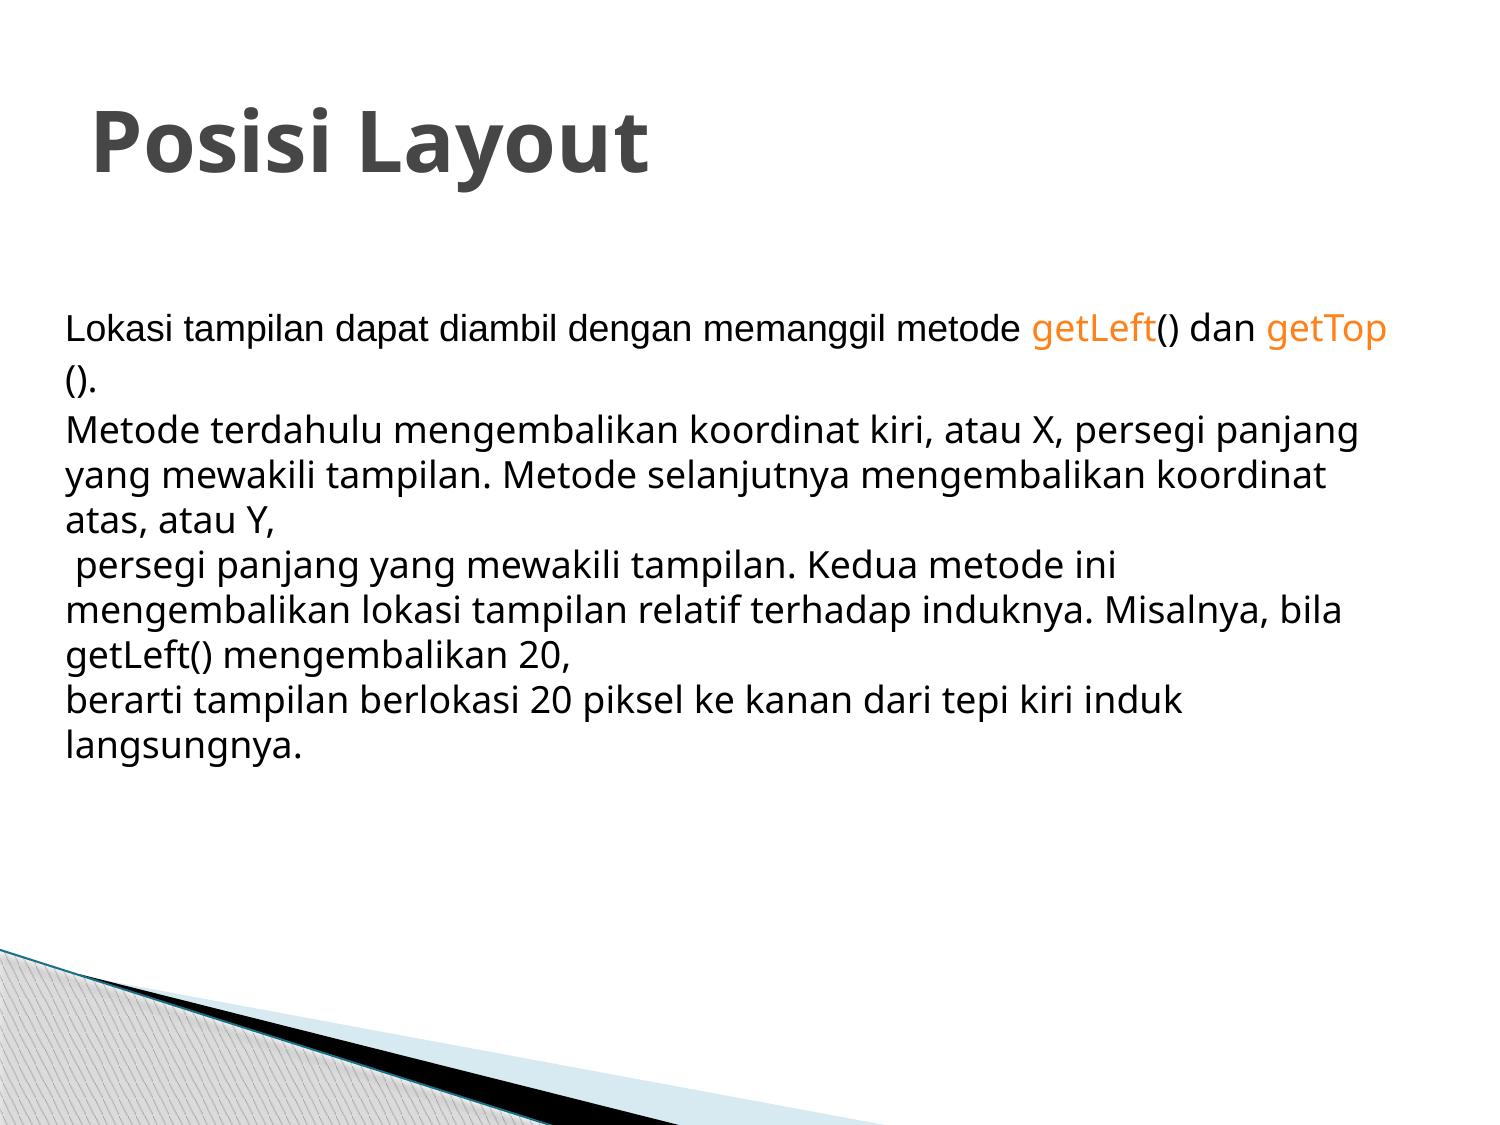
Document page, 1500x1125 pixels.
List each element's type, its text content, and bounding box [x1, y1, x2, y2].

title Posisi Layout [75, 45, 1425, 208]
list Lokasi tampilan dapat diambil dengan memanggil metode getLeft() dan getTop(). Metode terdahulu mengembalikan koordinat kiri, atau X, persegi panjang yang mewakili tampilan. Metode selanjutnya mengembalikan koordinat atas, atau Y, persegi panjang yang mewakili tampilan. Kedua metode ini mengembalikan lokasi tampilan relatif terhadap induknya. Misalnya, bila getLeft() mengembalikan 20, berarti tampilan berlokasi 20 piksel ke kanan dari tepi kiri induk langsungnya. [50, 208, 1425, 862]
